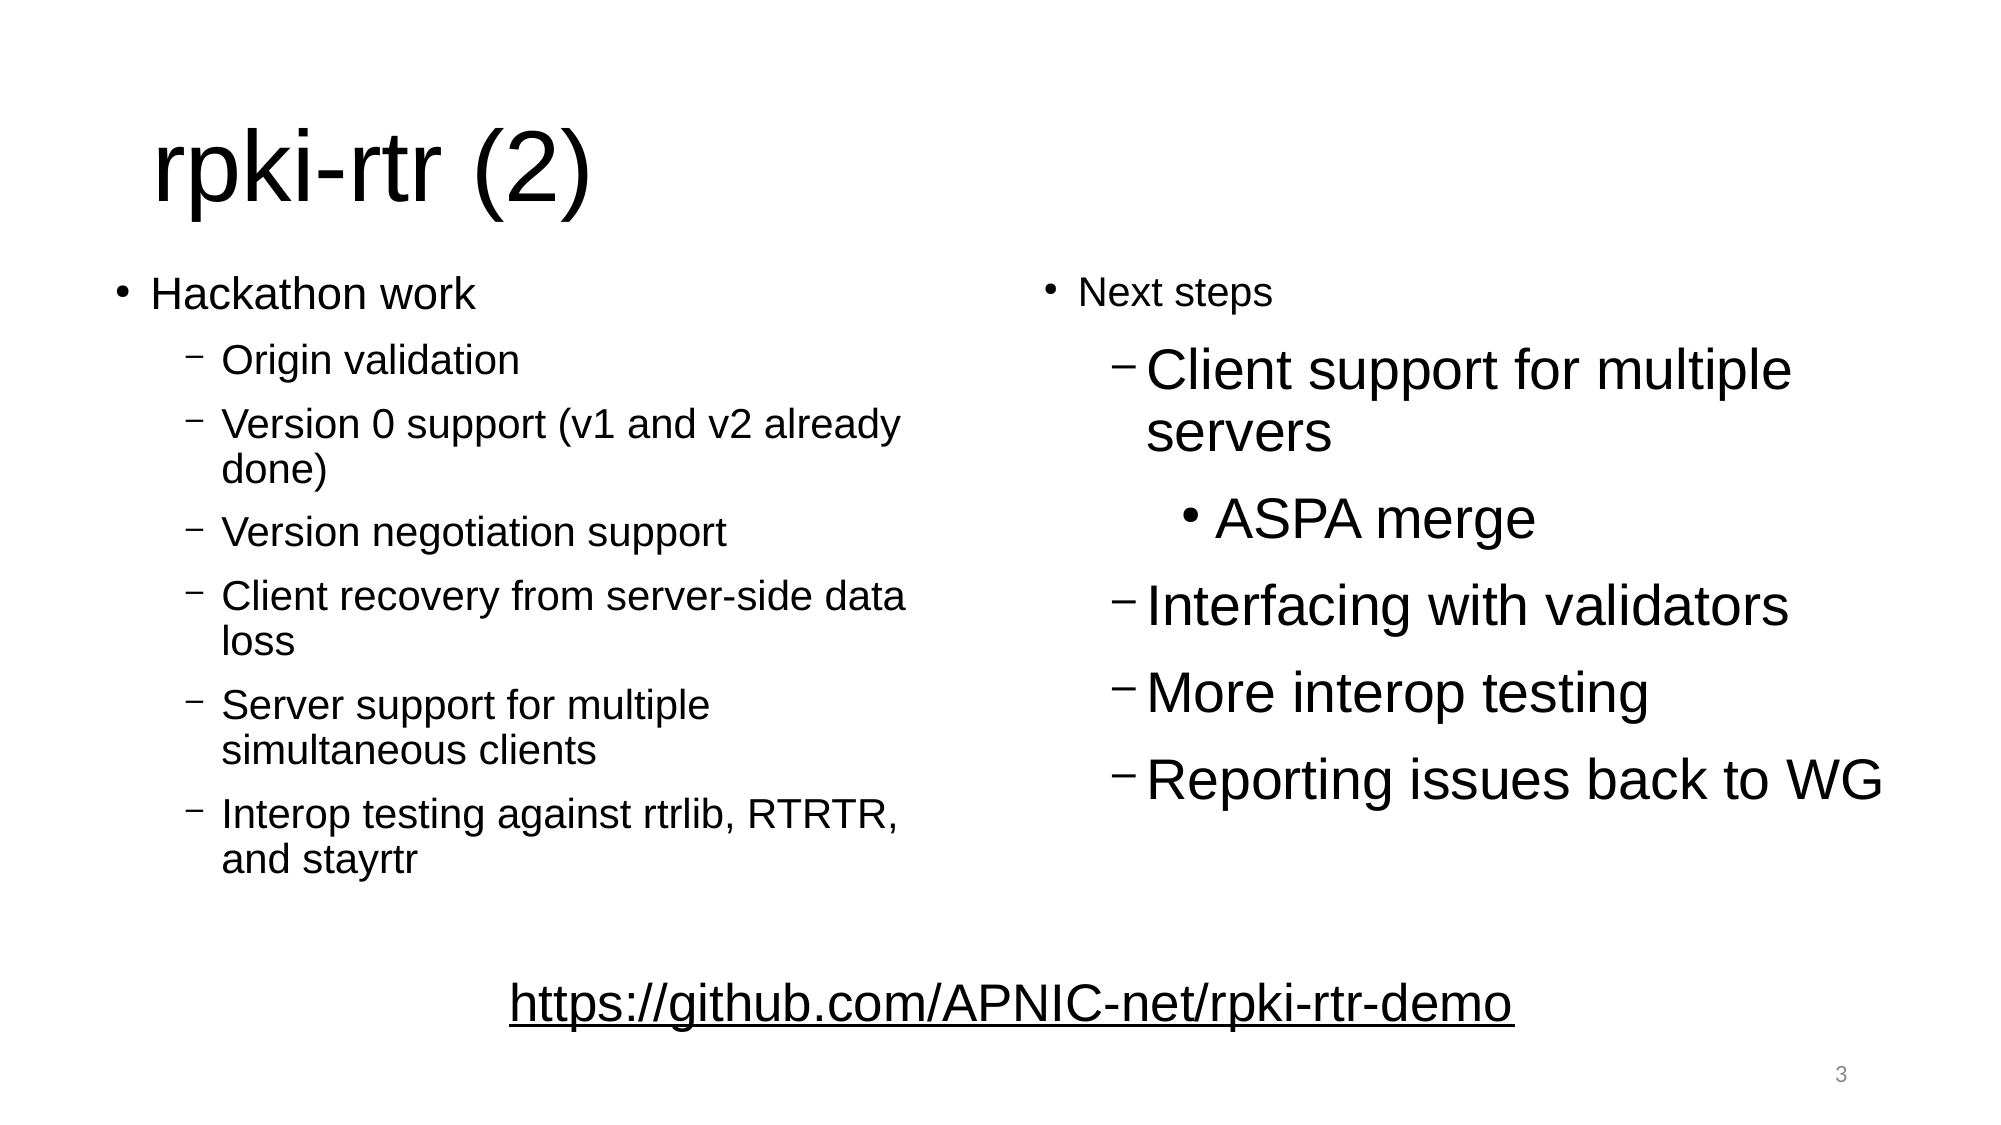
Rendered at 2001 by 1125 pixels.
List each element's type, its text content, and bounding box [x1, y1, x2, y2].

list Next steps Client support for multiple servers ASPA merge Interfacing with validators More interop testing Reporting issues back to WG [1028, 263, 1900, 886]
text_box https://github.com/APNIC-net/rpki-rtr-demo [466, 959, 1557, 1079]
list Hackathon work Origin validation Version 0 support (v1 and v2 already done) Version negotiation support Client recovery from server-side data loss Server support for multiple simultaneous clients Interop testing against rtrlib, RTRTR, and stayrtr [100, 263, 972, 900]
title rpki-rtr (2) [137, 59, 1863, 278]
slide_number 3 [1412, 1042, 1863, 1103]
